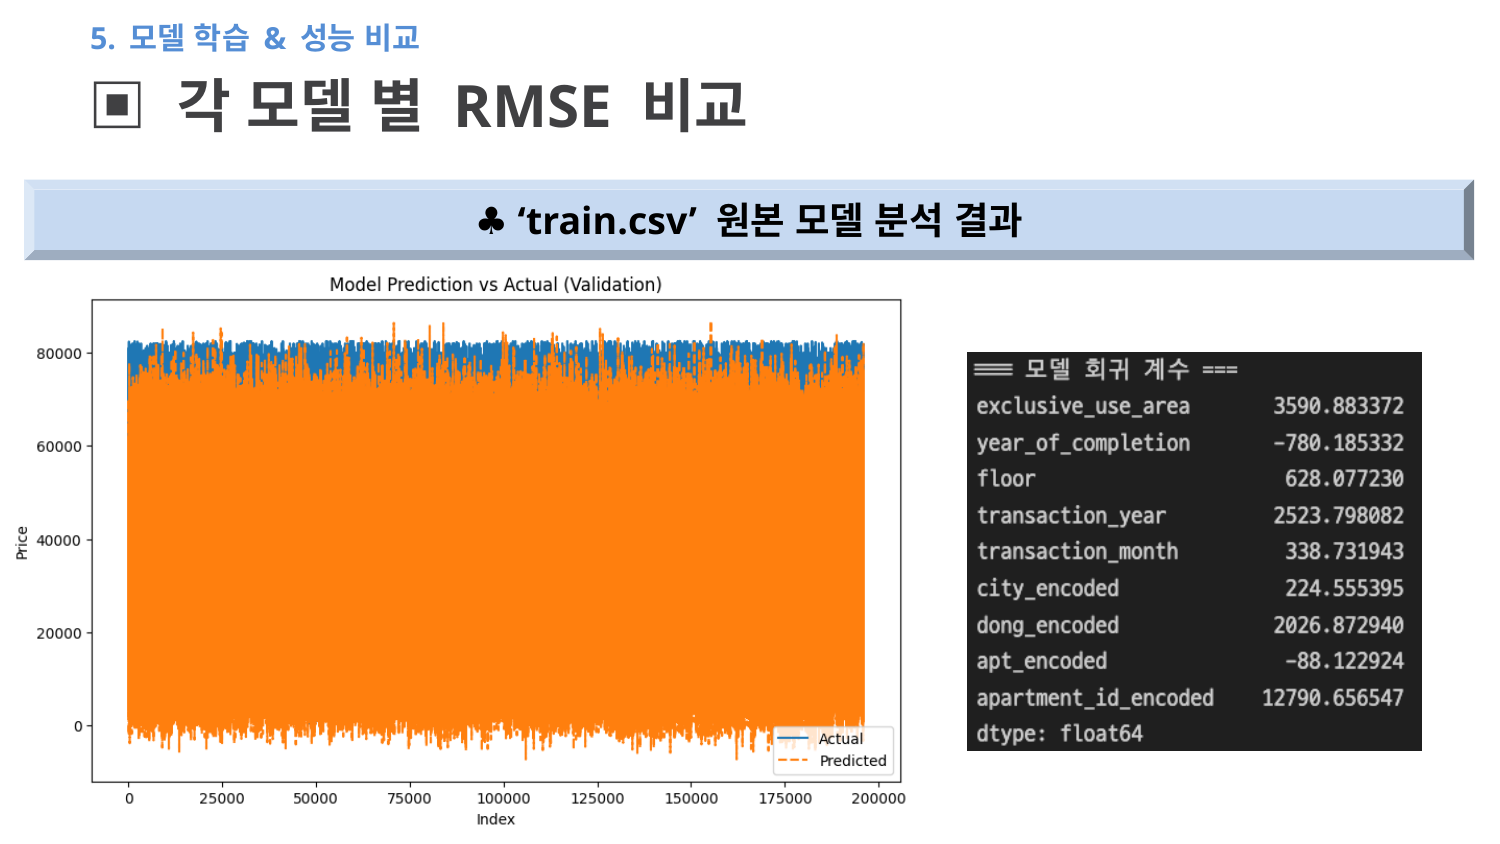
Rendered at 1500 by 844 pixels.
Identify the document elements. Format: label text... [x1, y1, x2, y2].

title 5. 모델 학습 & 성능 비교 [75, 11, 657, 40]
text_box ▣ 각 모델 별 RMSE 비교 [73, 40, 1424, 168]
picture [5, 266, 916, 837]
text_box ♣ ‘train.csv’ 원본 모델 분석 결과 [22, 178, 1476, 262]
picture [967, 352, 1422, 751]
